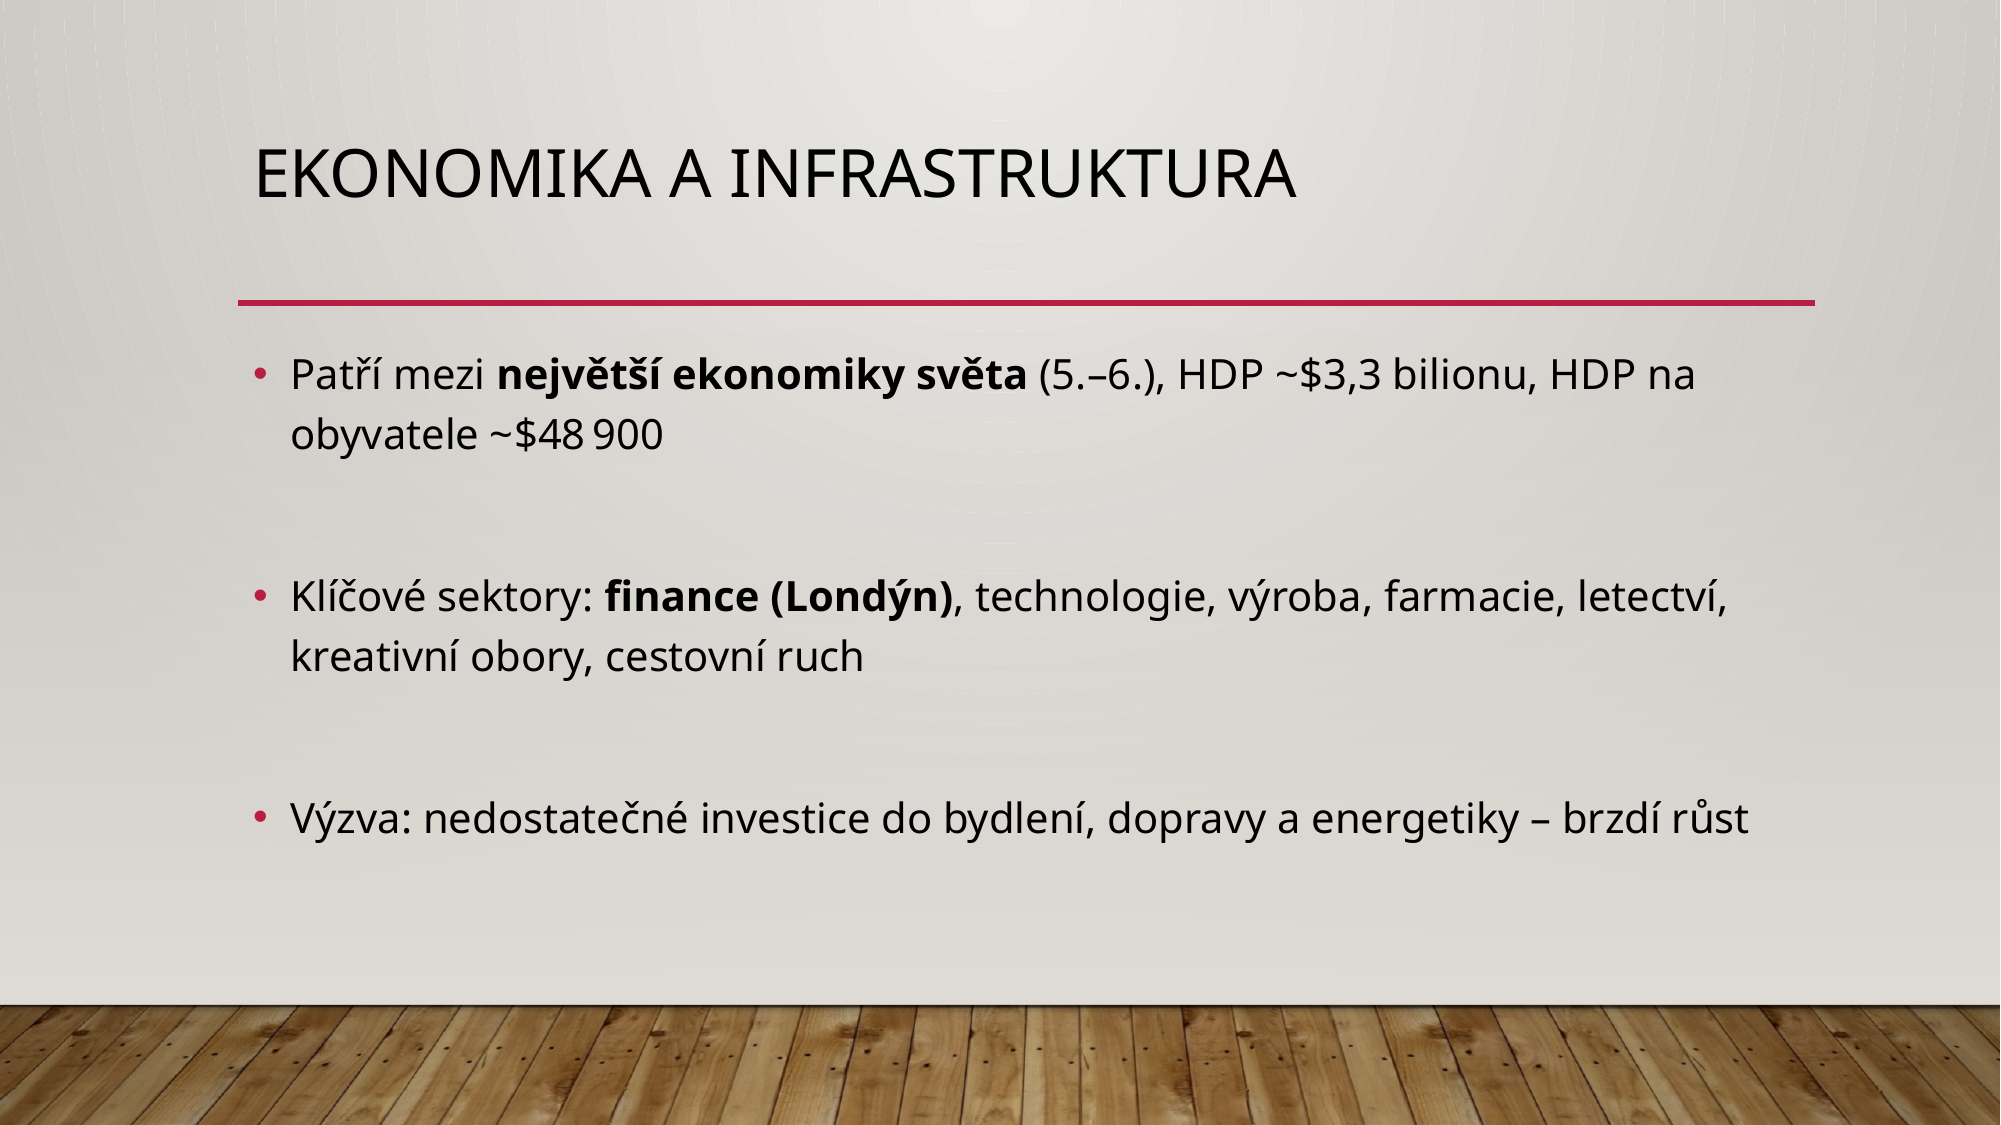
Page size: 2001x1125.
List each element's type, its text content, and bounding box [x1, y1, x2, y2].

picture [0, 1005, 2000, 1125]
title Ekonomika a infrastruktura [238, 131, 1814, 305]
list Patří mezi největší ekonomiky světa (5.–6.), HDP ~$3,3 bilionu, HDP na obyvatele ~$48 900 Klíčové sektory: finance (Londýn), technologie, výroba, farmacie, letectví, kreativní obory, cestovní ruch Výzva: nedostatečné investice do bydlení, dopravy a energetiky – brzdí růst [238, 330, 1814, 897]
